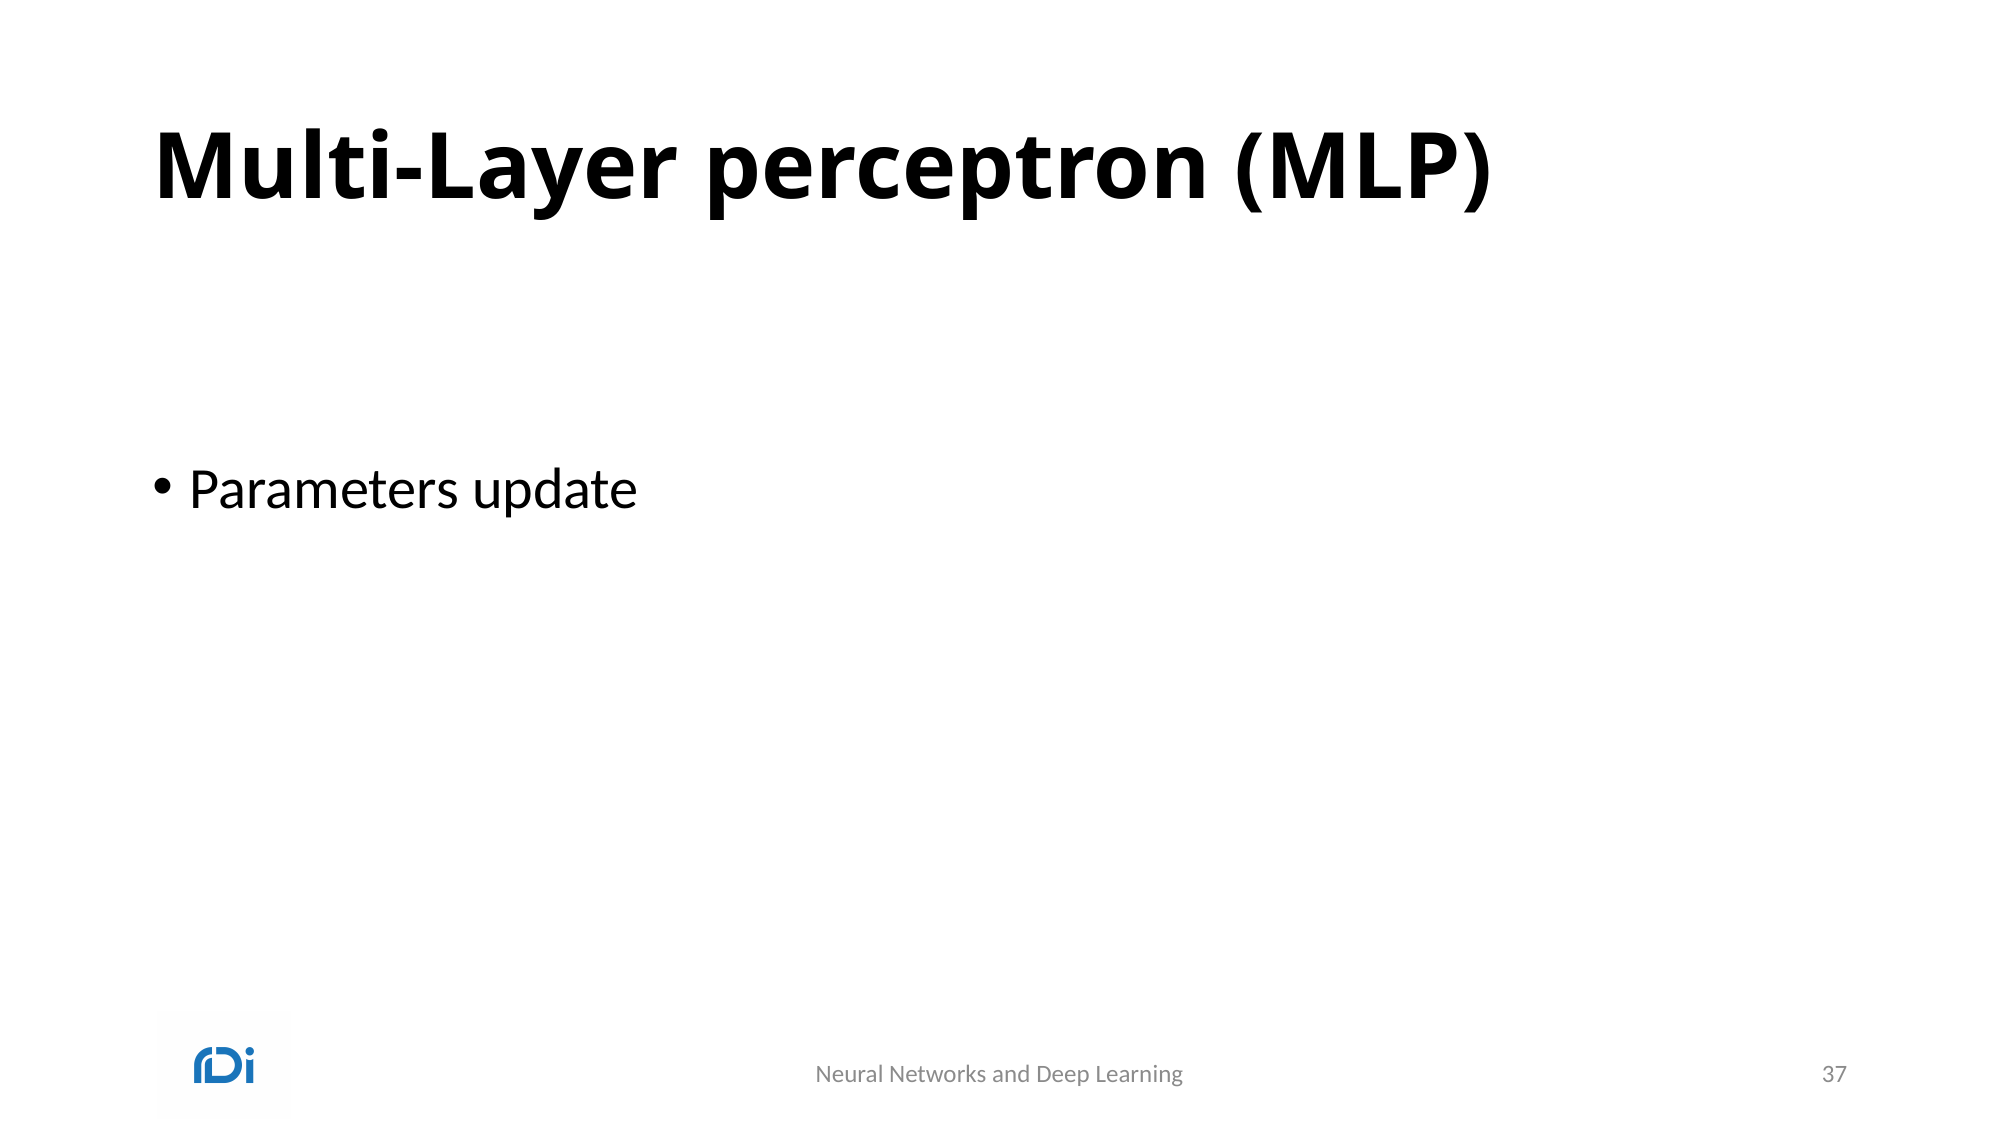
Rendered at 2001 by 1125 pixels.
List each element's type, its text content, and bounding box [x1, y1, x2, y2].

footer Neural Networks and Deep Learning [662, 1042, 1338, 1103]
title Multi-Layer perceptron (MLP) [137, 59, 1863, 278]
slide_number 37 [1412, 1042, 1863, 1103]
picture [157, 1011, 291, 1119]
